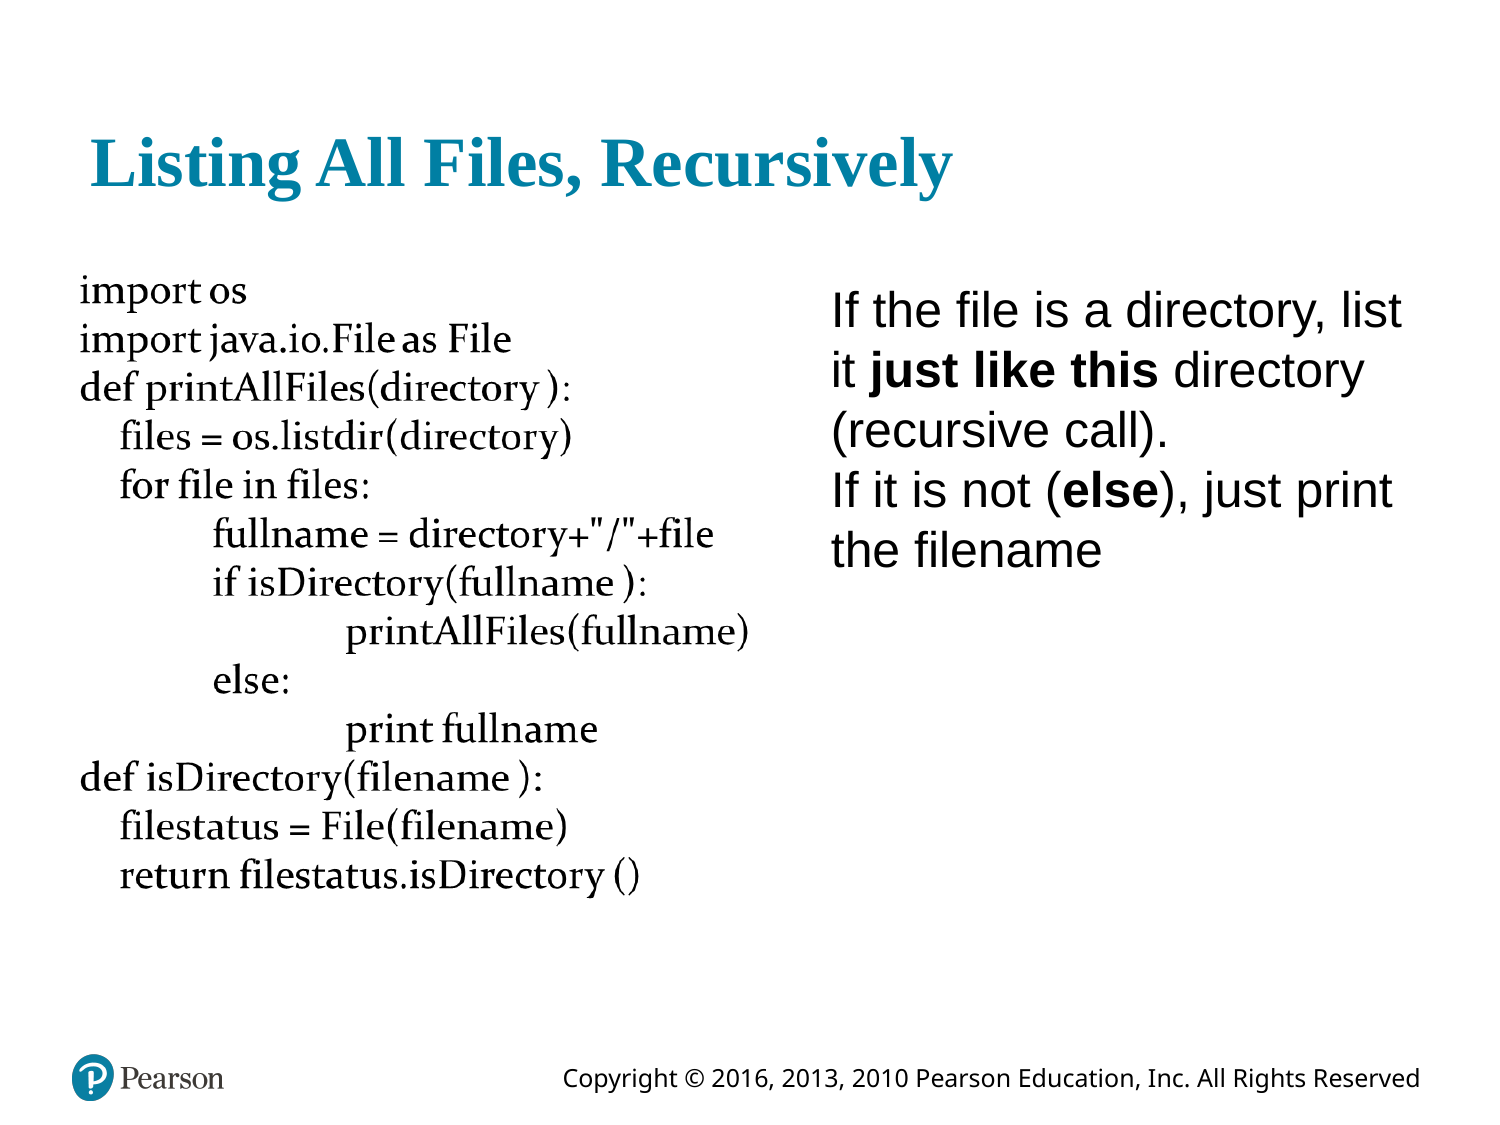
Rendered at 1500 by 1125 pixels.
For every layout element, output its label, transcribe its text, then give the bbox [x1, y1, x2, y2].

picture [72, 1087, 83, 1101]
picture [80, 1063, 106, 1088]
title Listing All Files, Recursively [75, 0, 1425, 216]
picture [74, 262, 753, 902]
picture [72, 1054, 88, 1070]
picture [98, 1054, 224, 1101]
list If the file is a directory, list it just like this directory (recursive call). If it is not (else), just print the filename [815, 262, 1428, 615]
